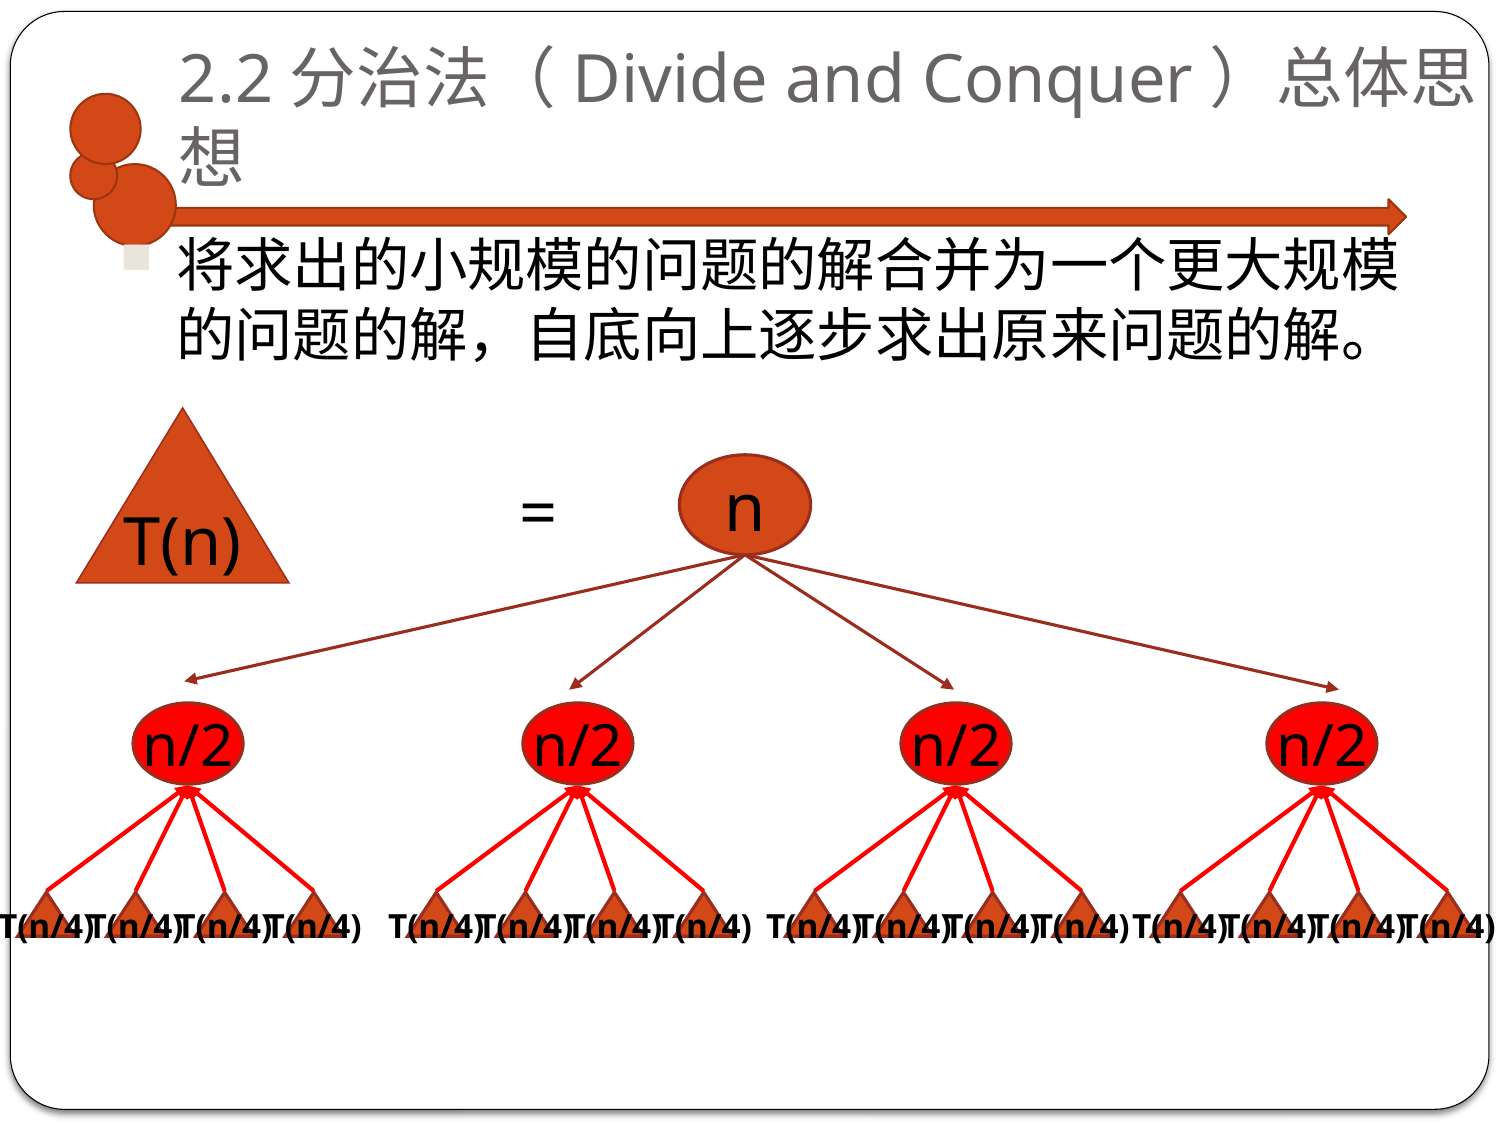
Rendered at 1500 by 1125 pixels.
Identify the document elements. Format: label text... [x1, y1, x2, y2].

title 2.2分治法（Divide and Conquer）总体思想 [163, 23, 1500, 212]
text_box 将求出的小规模的问题的解合并为一个更大规模的问题的解，自底向上逐步求出原来问题的解。 [105, 220, 1448, 405]
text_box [17, 407, 1477, 937]
